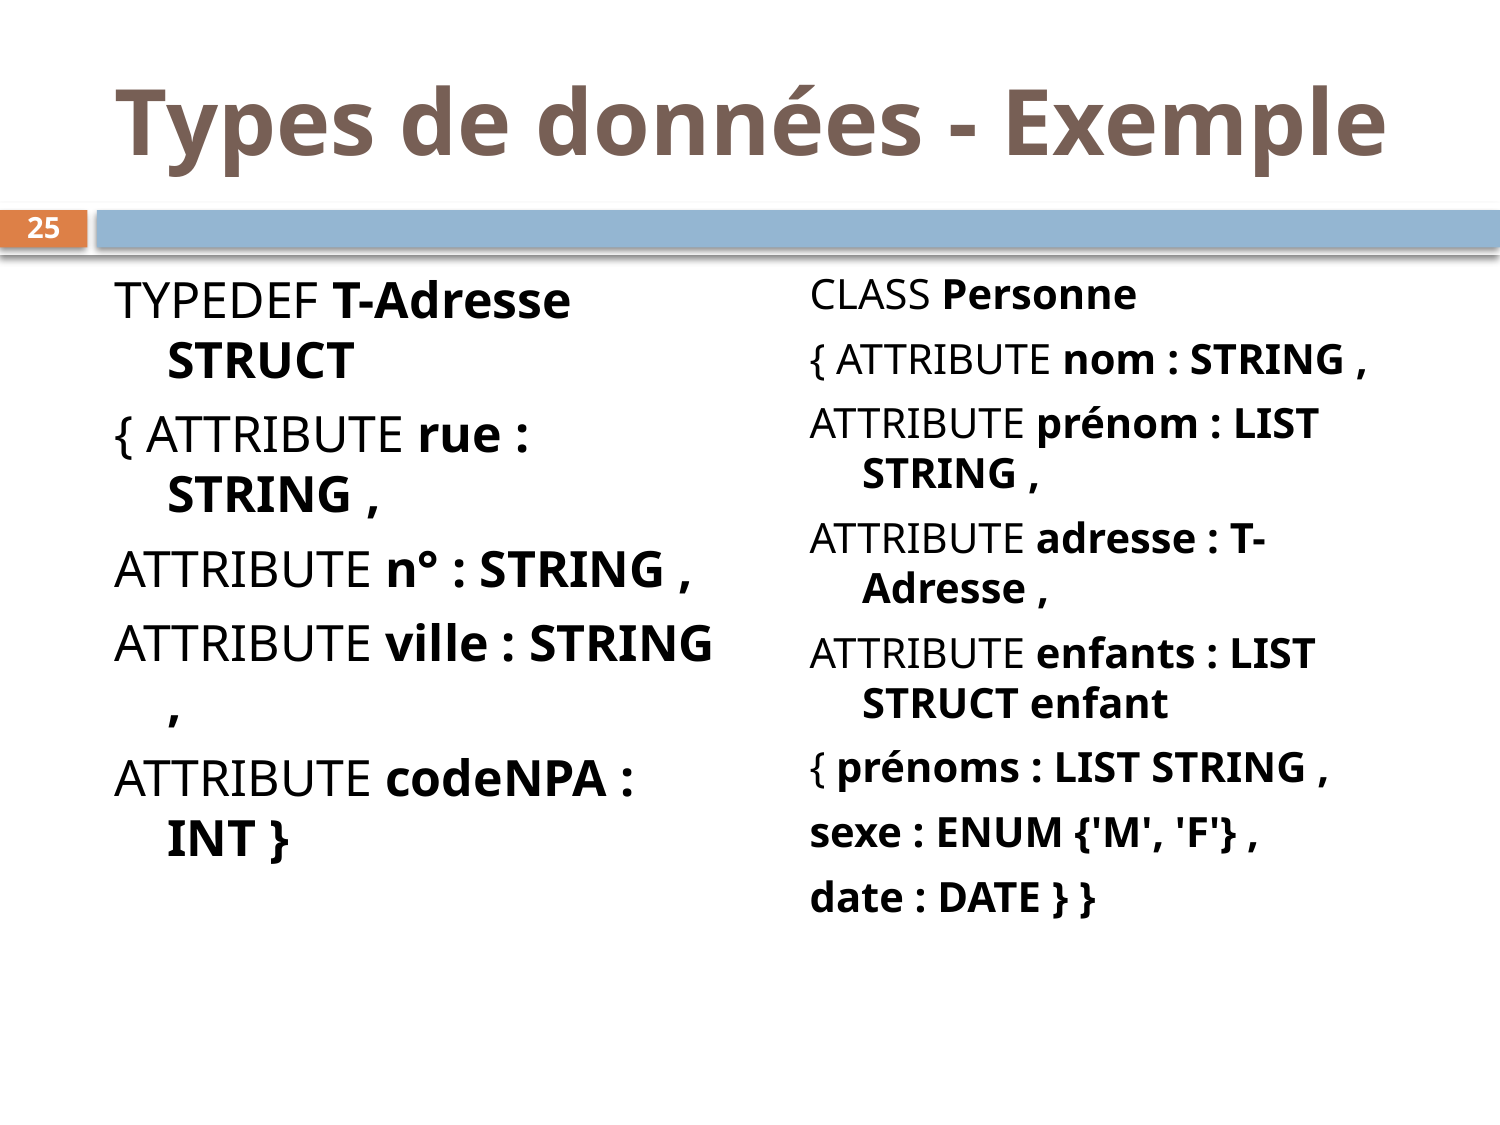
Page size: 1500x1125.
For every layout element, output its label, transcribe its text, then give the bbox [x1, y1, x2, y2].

list TYPEDEF T-Adresse STRUCT { ATTRIBUTE rue : STRING , ATTRIBUTE n° : STRING , ATTRIBUTE ville : STRING , ATTRIBUTE codeNPA : INT } [99, 260, 738, 1011]
slide_number 25 [0, 208, 88, 249]
title Types de données - Exemple [99, 37, 1438, 200]
list CLASS Personne { ATTRIBUTE nom : STRING , ATTRIBUTE prénom : LIST STRING , ATTRIBUTE adresse : T-Adresse , ATTRIBUTE enfants : LIST STRUCT enfant { prénoms : LIST STRING , sexe : ENUM {'M', 'F'} , date : DATE } } [794, 260, 1433, 1011]
